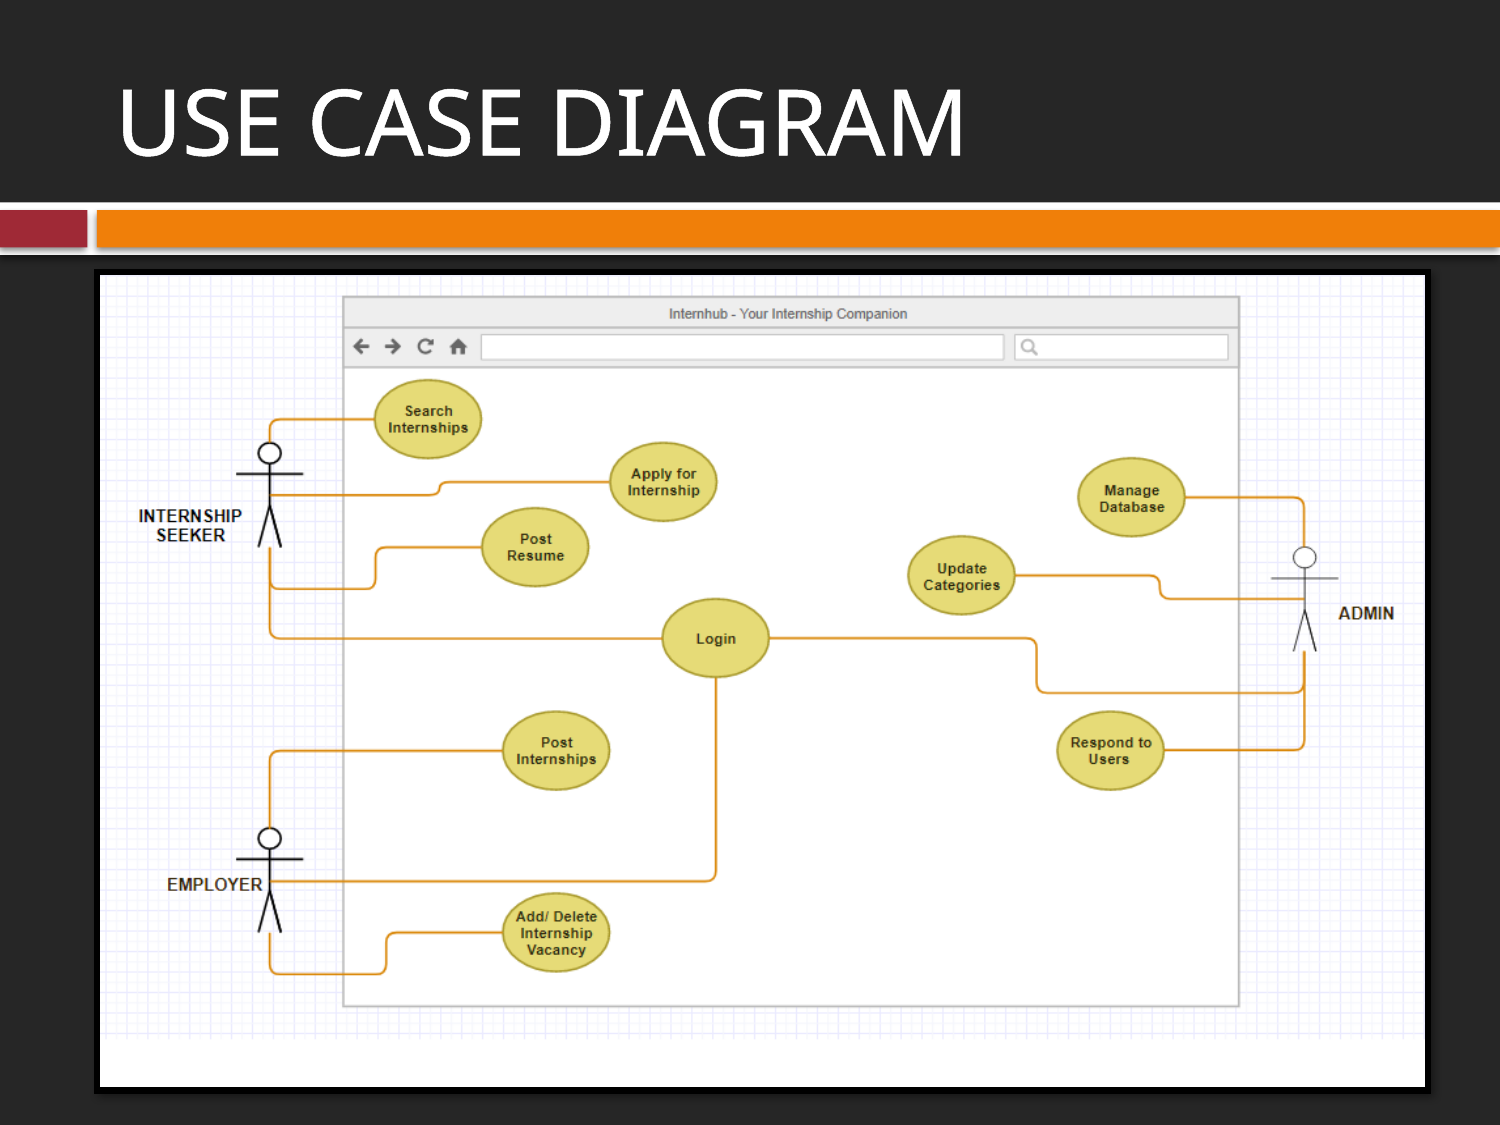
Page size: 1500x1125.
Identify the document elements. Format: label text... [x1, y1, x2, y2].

picture [99, 274, 1426, 1088]
title USE CASE DIAGRAM [100, 37, 1438, 200]
